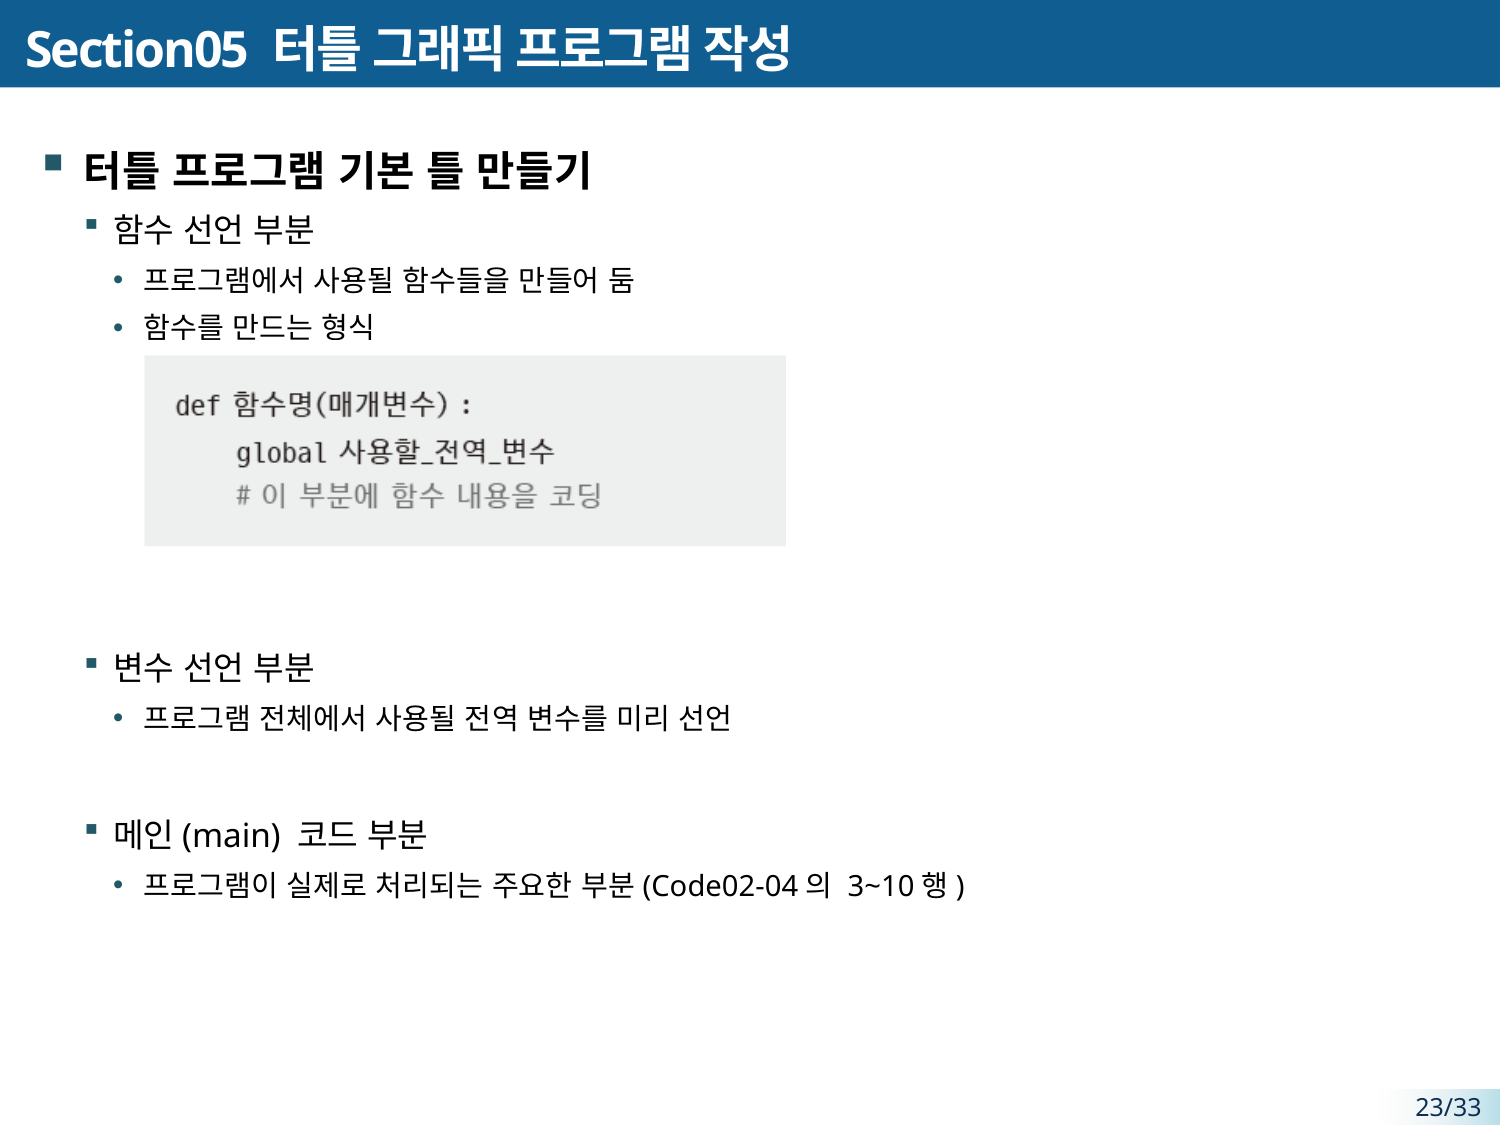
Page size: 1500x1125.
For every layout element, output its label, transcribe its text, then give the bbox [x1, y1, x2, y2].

list 터틀 프로그램 기본 틀 만들기 함수 선언 부분 프로그램에서 사용될 함수들을 만들어 둠 함수를 만드는 형식 변수 선언 부분 프로그램 전체에서 사용될 전역 변수를 미리 선언 메인(main) 코드 부분 프로그램이 실제로 처리되는 주요한 부분(Code02-04의 3~10행) [10, 126, 1481, 1057]
title Section05 터틀 그래픽 프로그램 작성 [10, 8, 1288, 87]
picture [136, 340, 786, 559]
